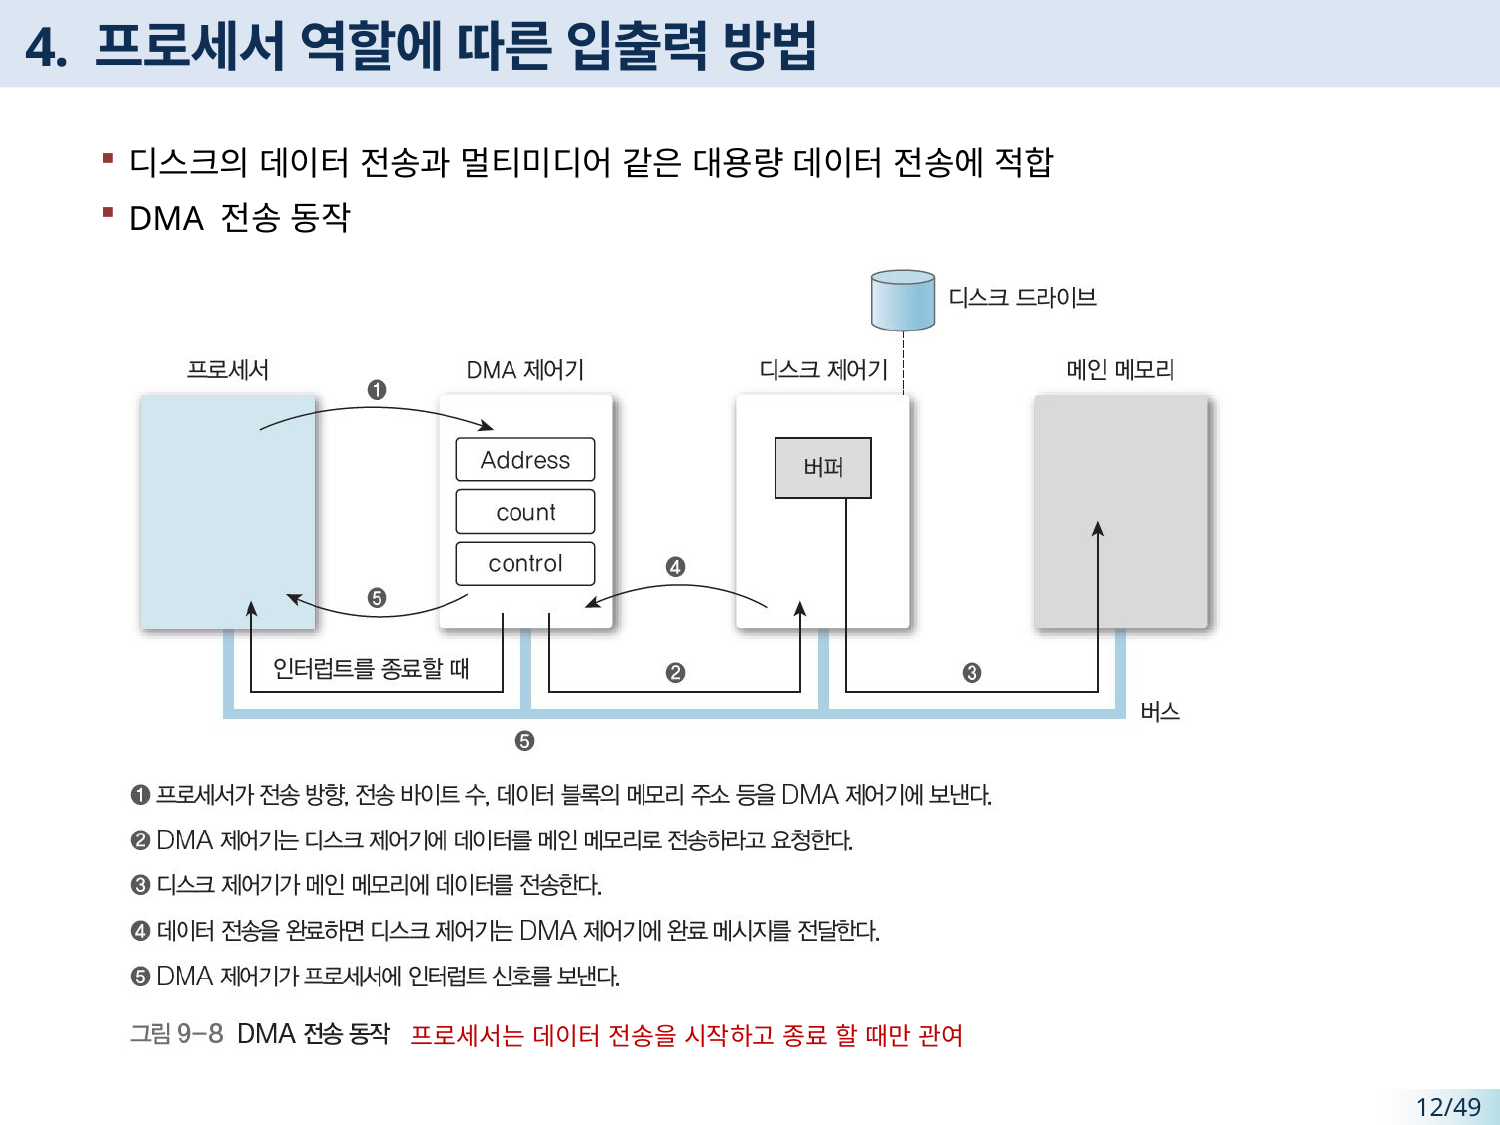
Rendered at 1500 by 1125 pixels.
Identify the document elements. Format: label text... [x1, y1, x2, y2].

picture [114, 259, 1238, 1050]
list 디스크의 데이터 전송과 멀티미디어 같은 대용량 데이터 전송에 적합 DMA 전송 동작 [10, 126, 1481, 1057]
title 4. 프로세서 역할에 따른 입출력 방법 [10, 5, 1288, 84]
